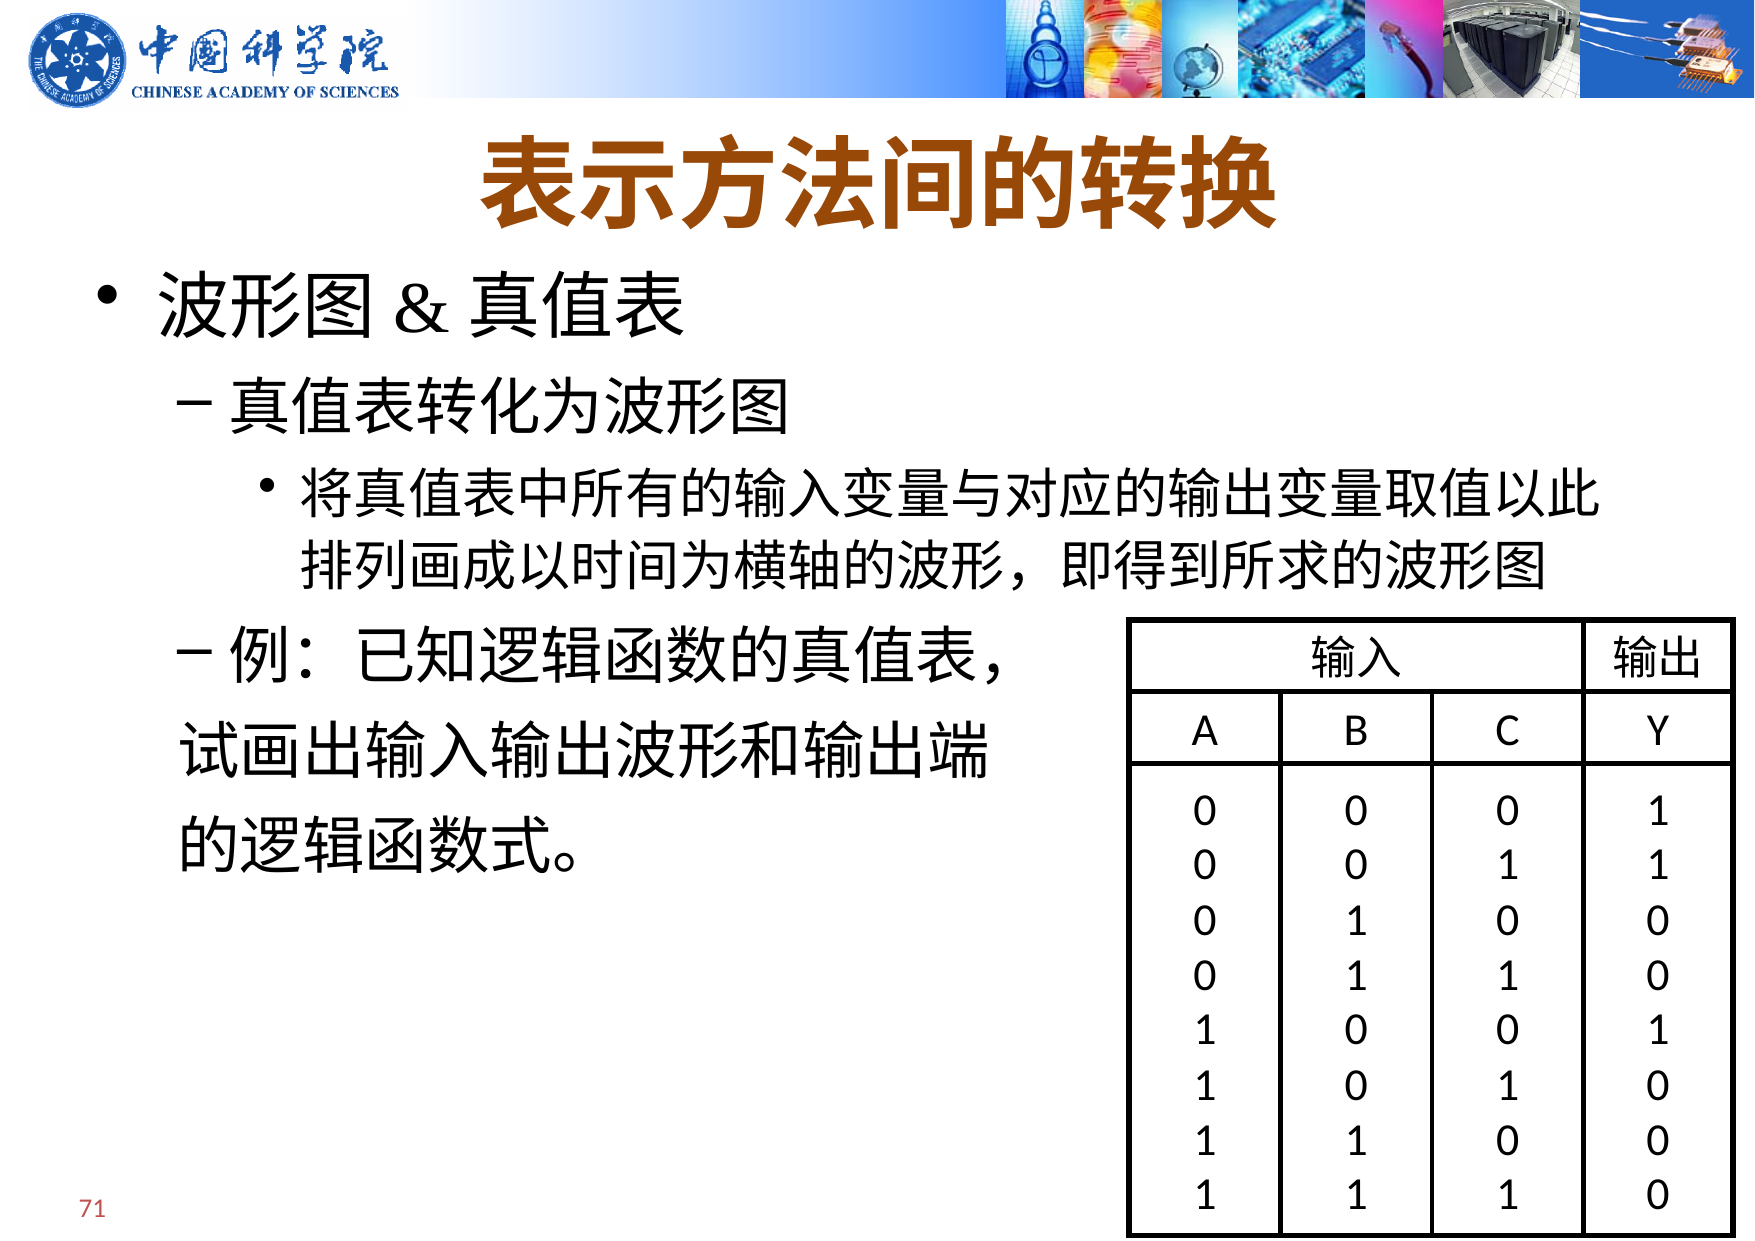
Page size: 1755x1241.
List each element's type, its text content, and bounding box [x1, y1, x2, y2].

list 波形图&真值表 真值表转化为波形图 将真值表中所有的输入变量与对应的输出变量取值以此排列画成以时间为横轴的波形，即得到所求的波形图 例：已知逻辑函数的真值表， 试画出输入输出波形和输出端 的逻辑函数式。 [79, 242, 1658, 1070]
title 表示方法间的转换 [89, 112, 1669, 256]
picture [1006, 0, 1755, 98]
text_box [1128, 619, 1734, 1236]
picture [27, 11, 408, 113]
